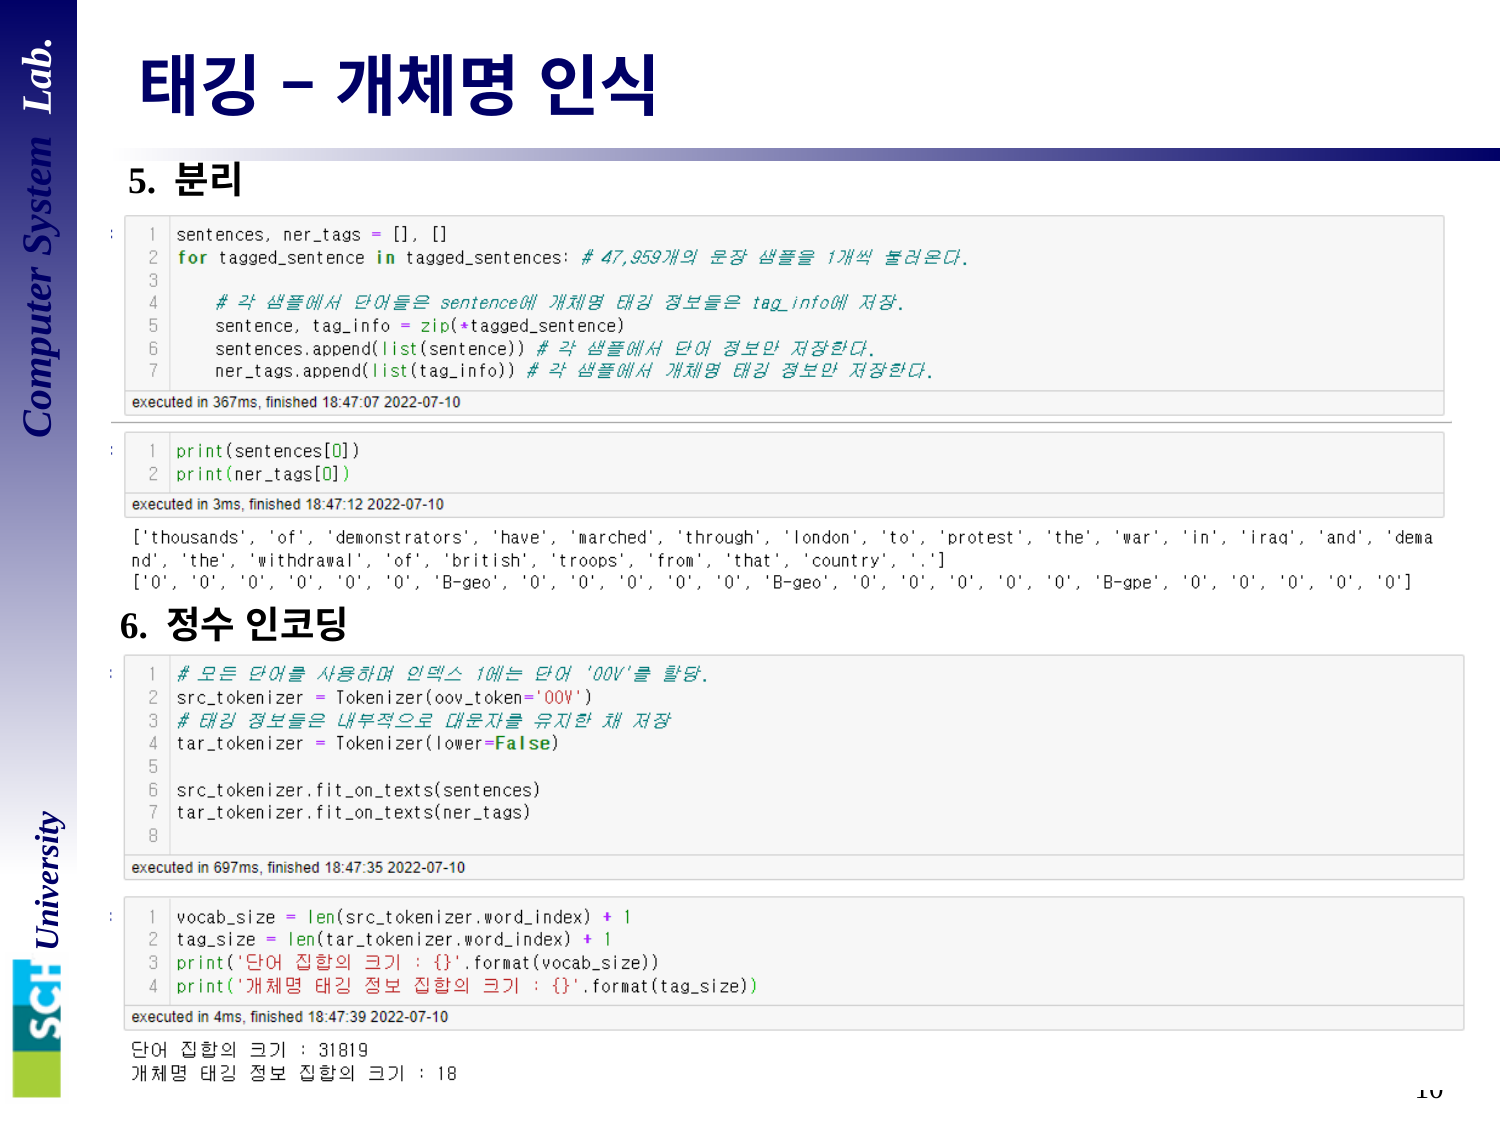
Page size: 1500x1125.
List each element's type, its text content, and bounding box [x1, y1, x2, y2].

text_box 5. 분리 [113, 148, 598, 208]
picture [5, 952, 69, 1104]
picture [111, 214, 1452, 603]
text_box [277, 97, 1500, 173]
text_box 6. 정수 인코딩 [105, 593, 590, 648]
picture [109, 645, 1477, 1090]
title 태깅 – 개체명 인식 [123, 25, 1460, 143]
